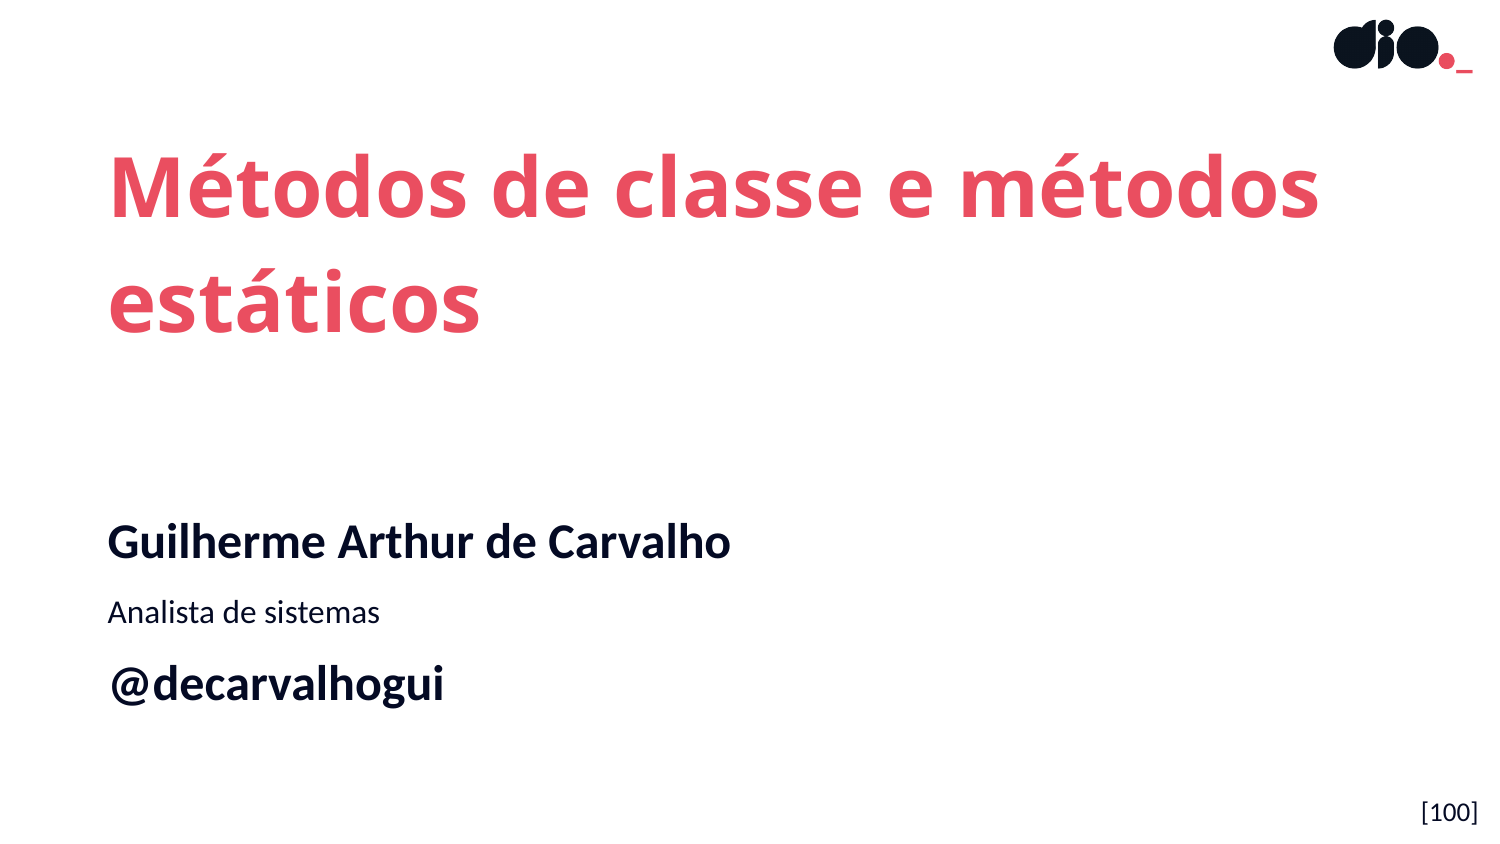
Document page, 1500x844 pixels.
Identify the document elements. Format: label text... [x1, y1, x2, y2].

text_box Guilherme Arthur de Carvalho Analista de sistemas @decarvalhogui [92, 493, 1202, 812]
text_box Métodos de classe e métodos estáticos [92, 104, 1404, 422]
picture [1333, 19, 1473, 74]
slide_number [100] [1403, 779, 1494, 844]
